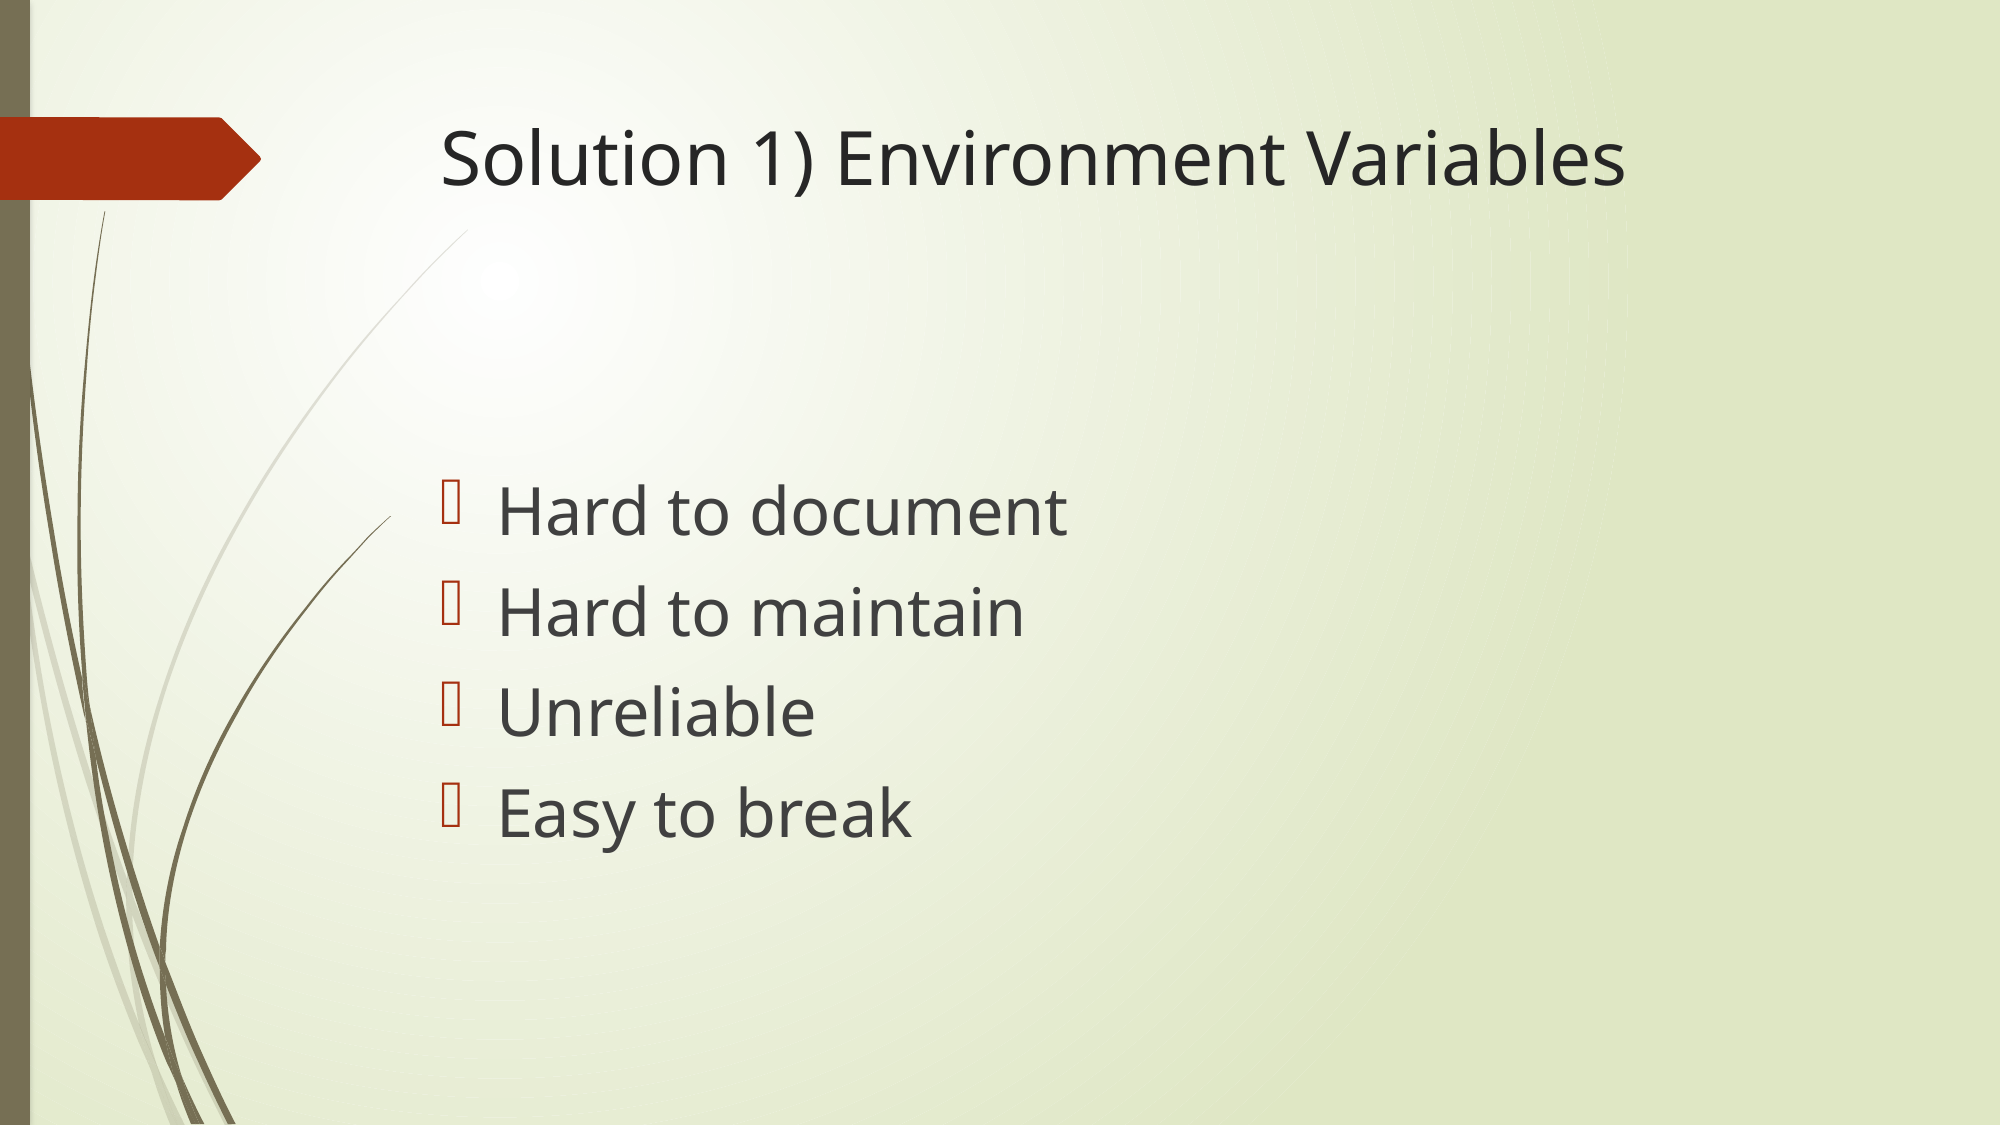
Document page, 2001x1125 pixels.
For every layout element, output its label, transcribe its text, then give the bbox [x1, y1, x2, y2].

title Solution 1) Environment Variables [425, 102, 1888, 313]
list Hard to document Hard to maintain Unreliable Easy to break [424, 350, 1888, 970]
